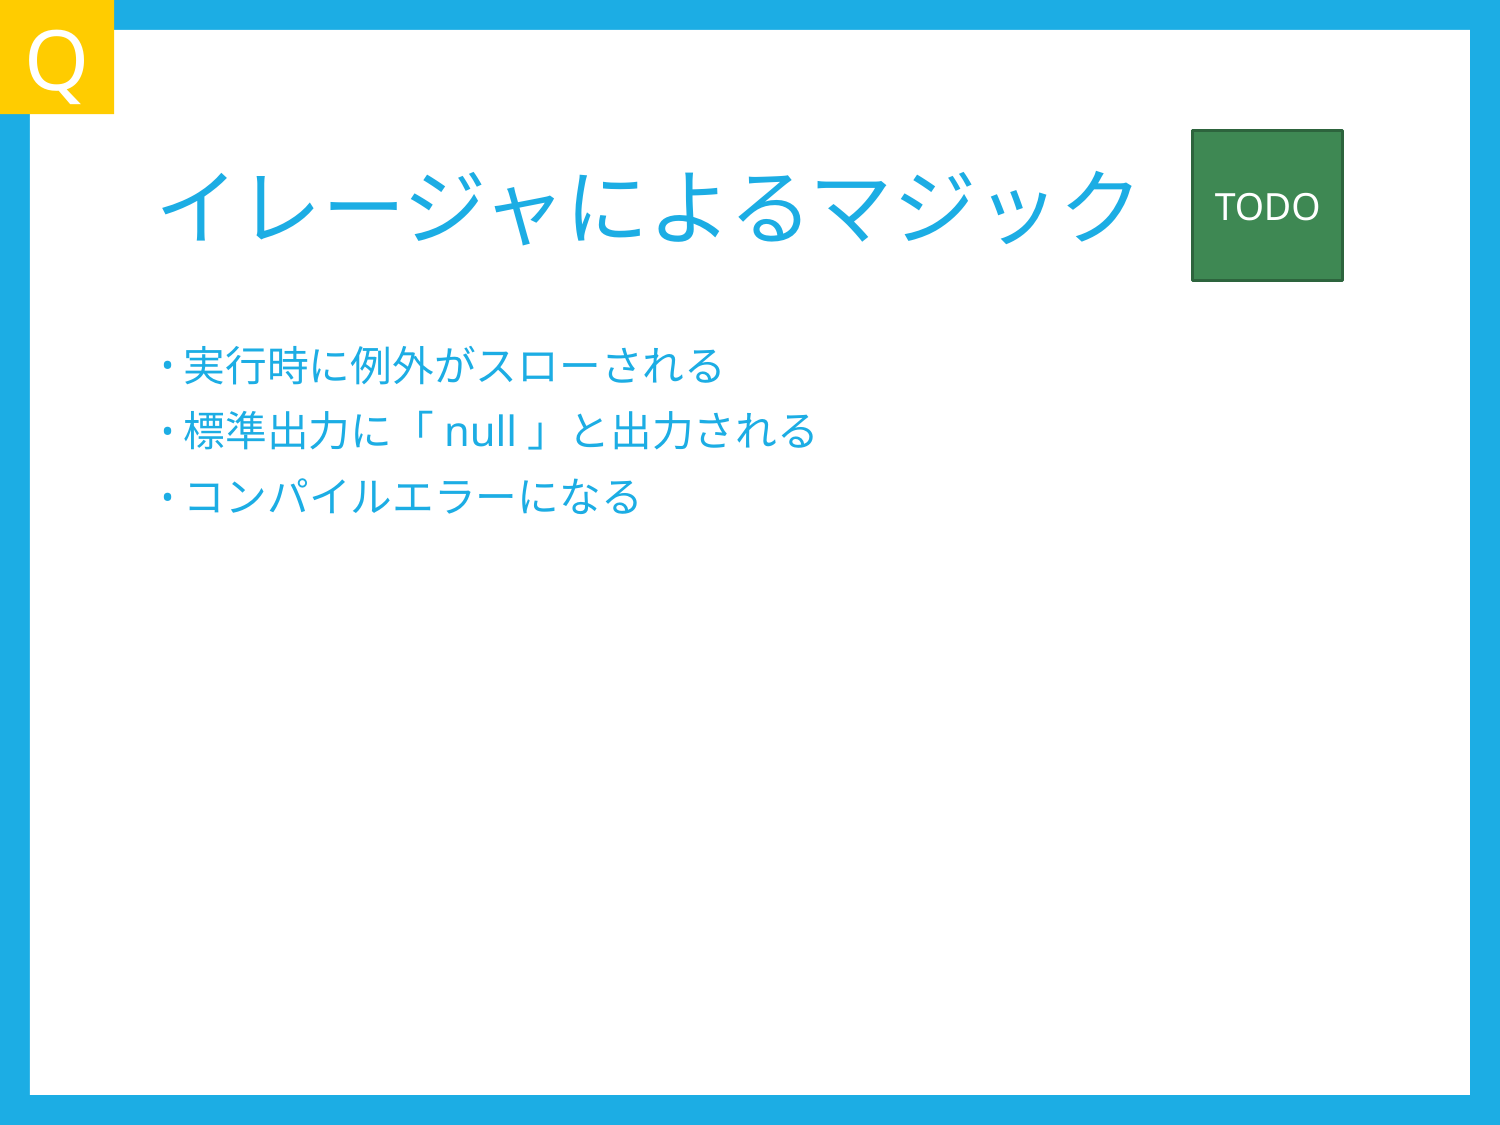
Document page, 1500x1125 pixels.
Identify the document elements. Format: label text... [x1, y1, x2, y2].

title イレージャによるマジック [140, 99, 1356, 323]
text_box Q [0, 0, 116, 116]
list 実行時に例外がスローされる 標準出力に「null」と出力される コンパイルエラーになる [140, 337, 1356, 1000]
text_box TODO [1191, 129, 1344, 282]
